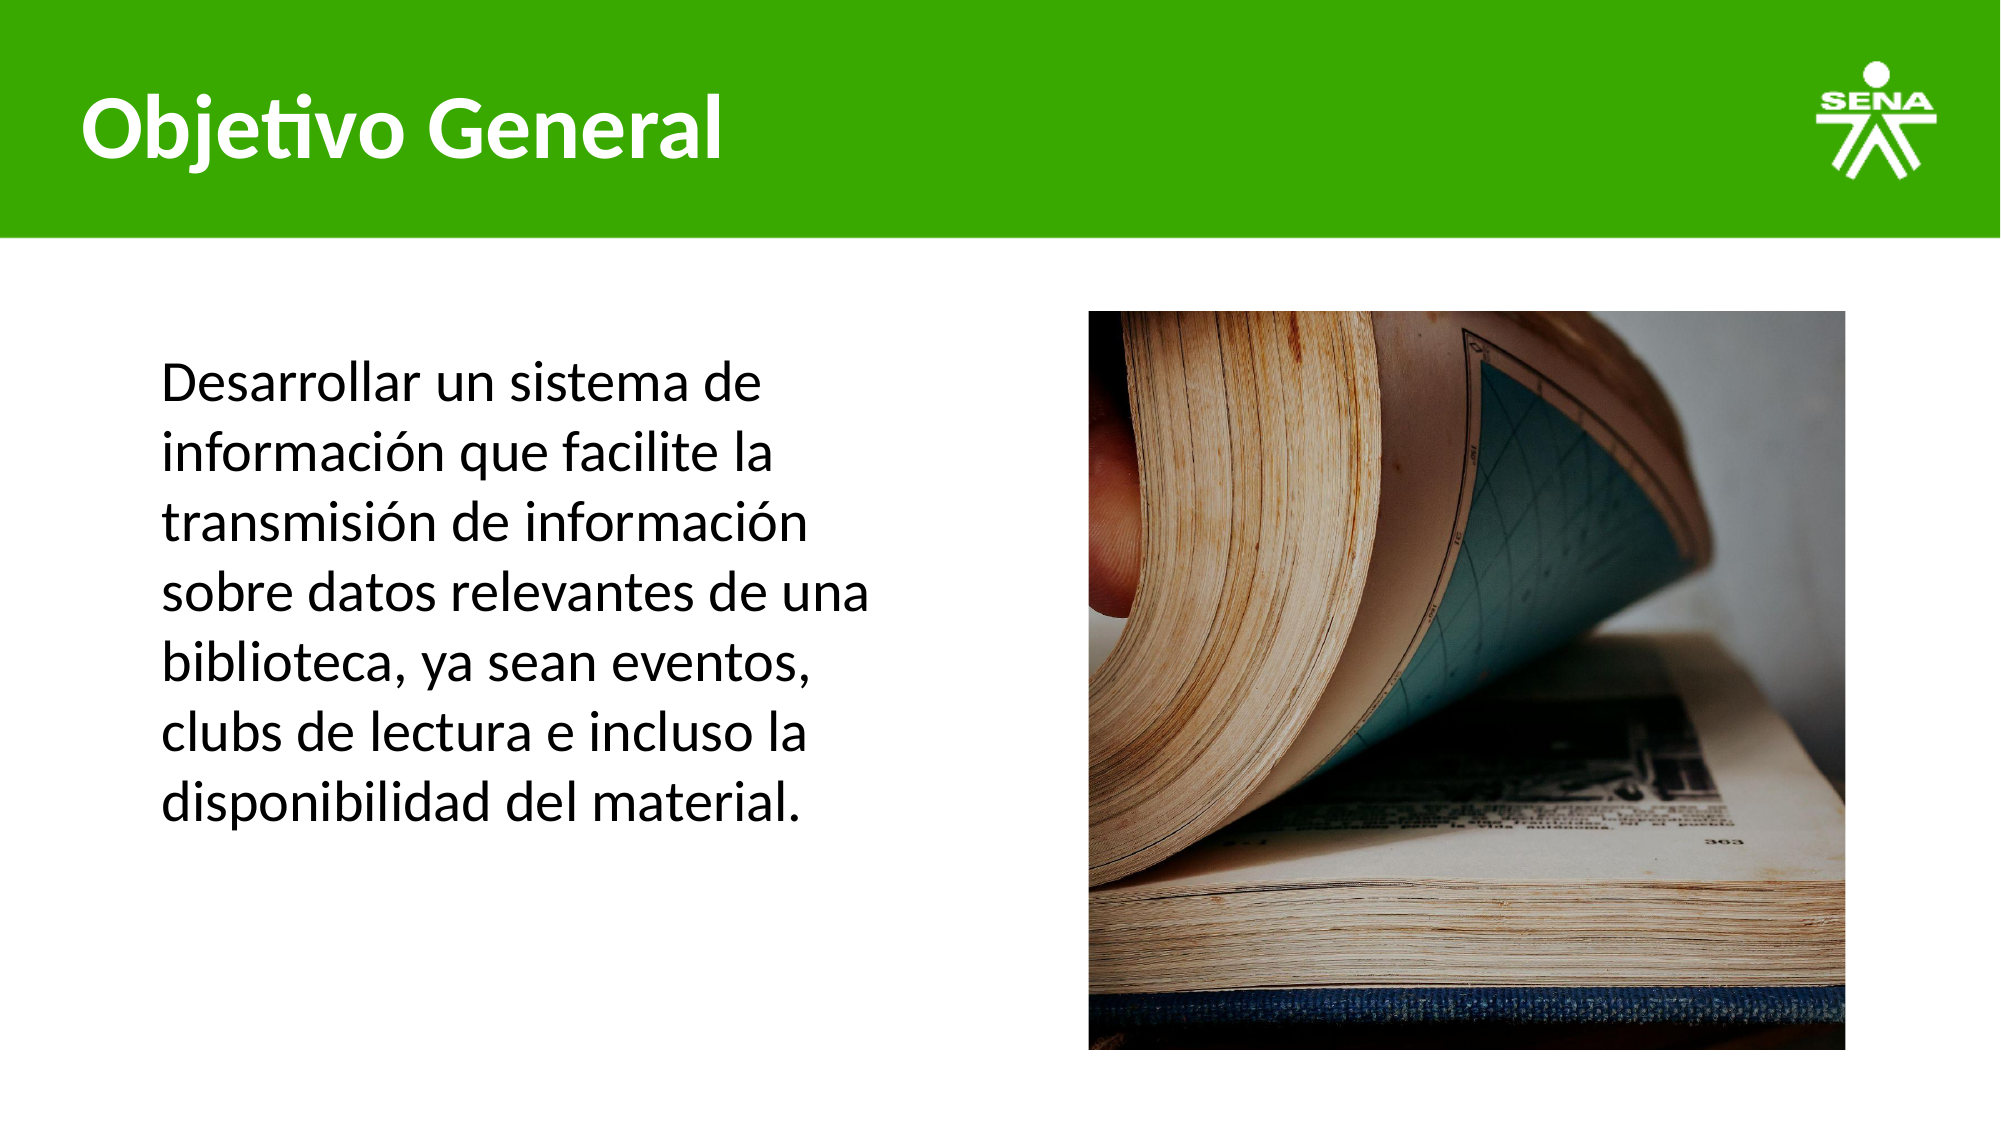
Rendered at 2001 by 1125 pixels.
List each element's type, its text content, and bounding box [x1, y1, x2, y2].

picture [0, 0, 2001, 1125]
title Objetivo General [66, 12, 1792, 231]
text_box Desarrollar un sistema de información que facilite la transmisión de información sobre datos relevantes de una biblioteca, ya sean eventos, clubs de lectura e incluso la disponibilidad del material. [146, 328, 938, 1050]
